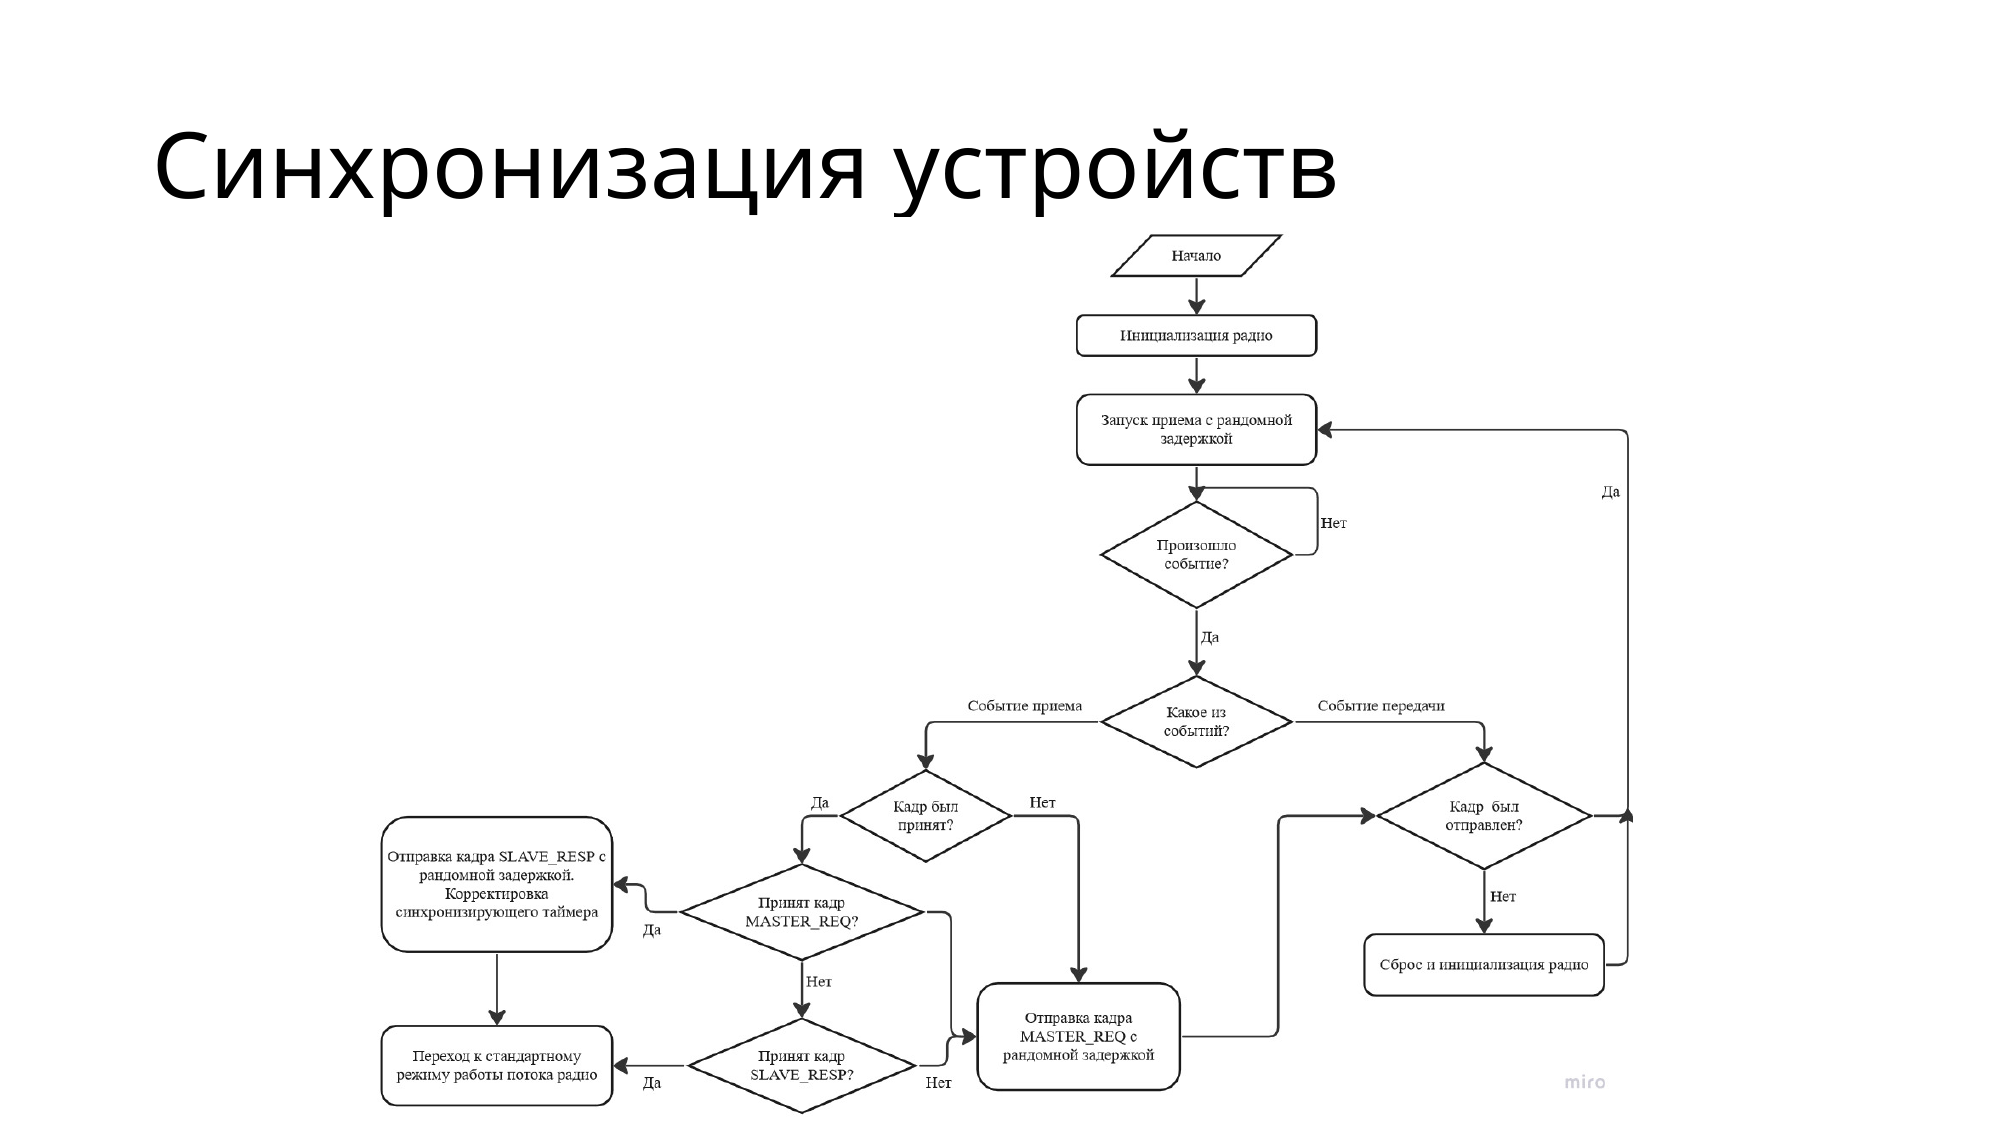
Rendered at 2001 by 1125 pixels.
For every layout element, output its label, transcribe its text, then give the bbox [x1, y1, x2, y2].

title Синхронизация устройств [137, 59, 1863, 278]
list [377, 217, 1633, 1117]
